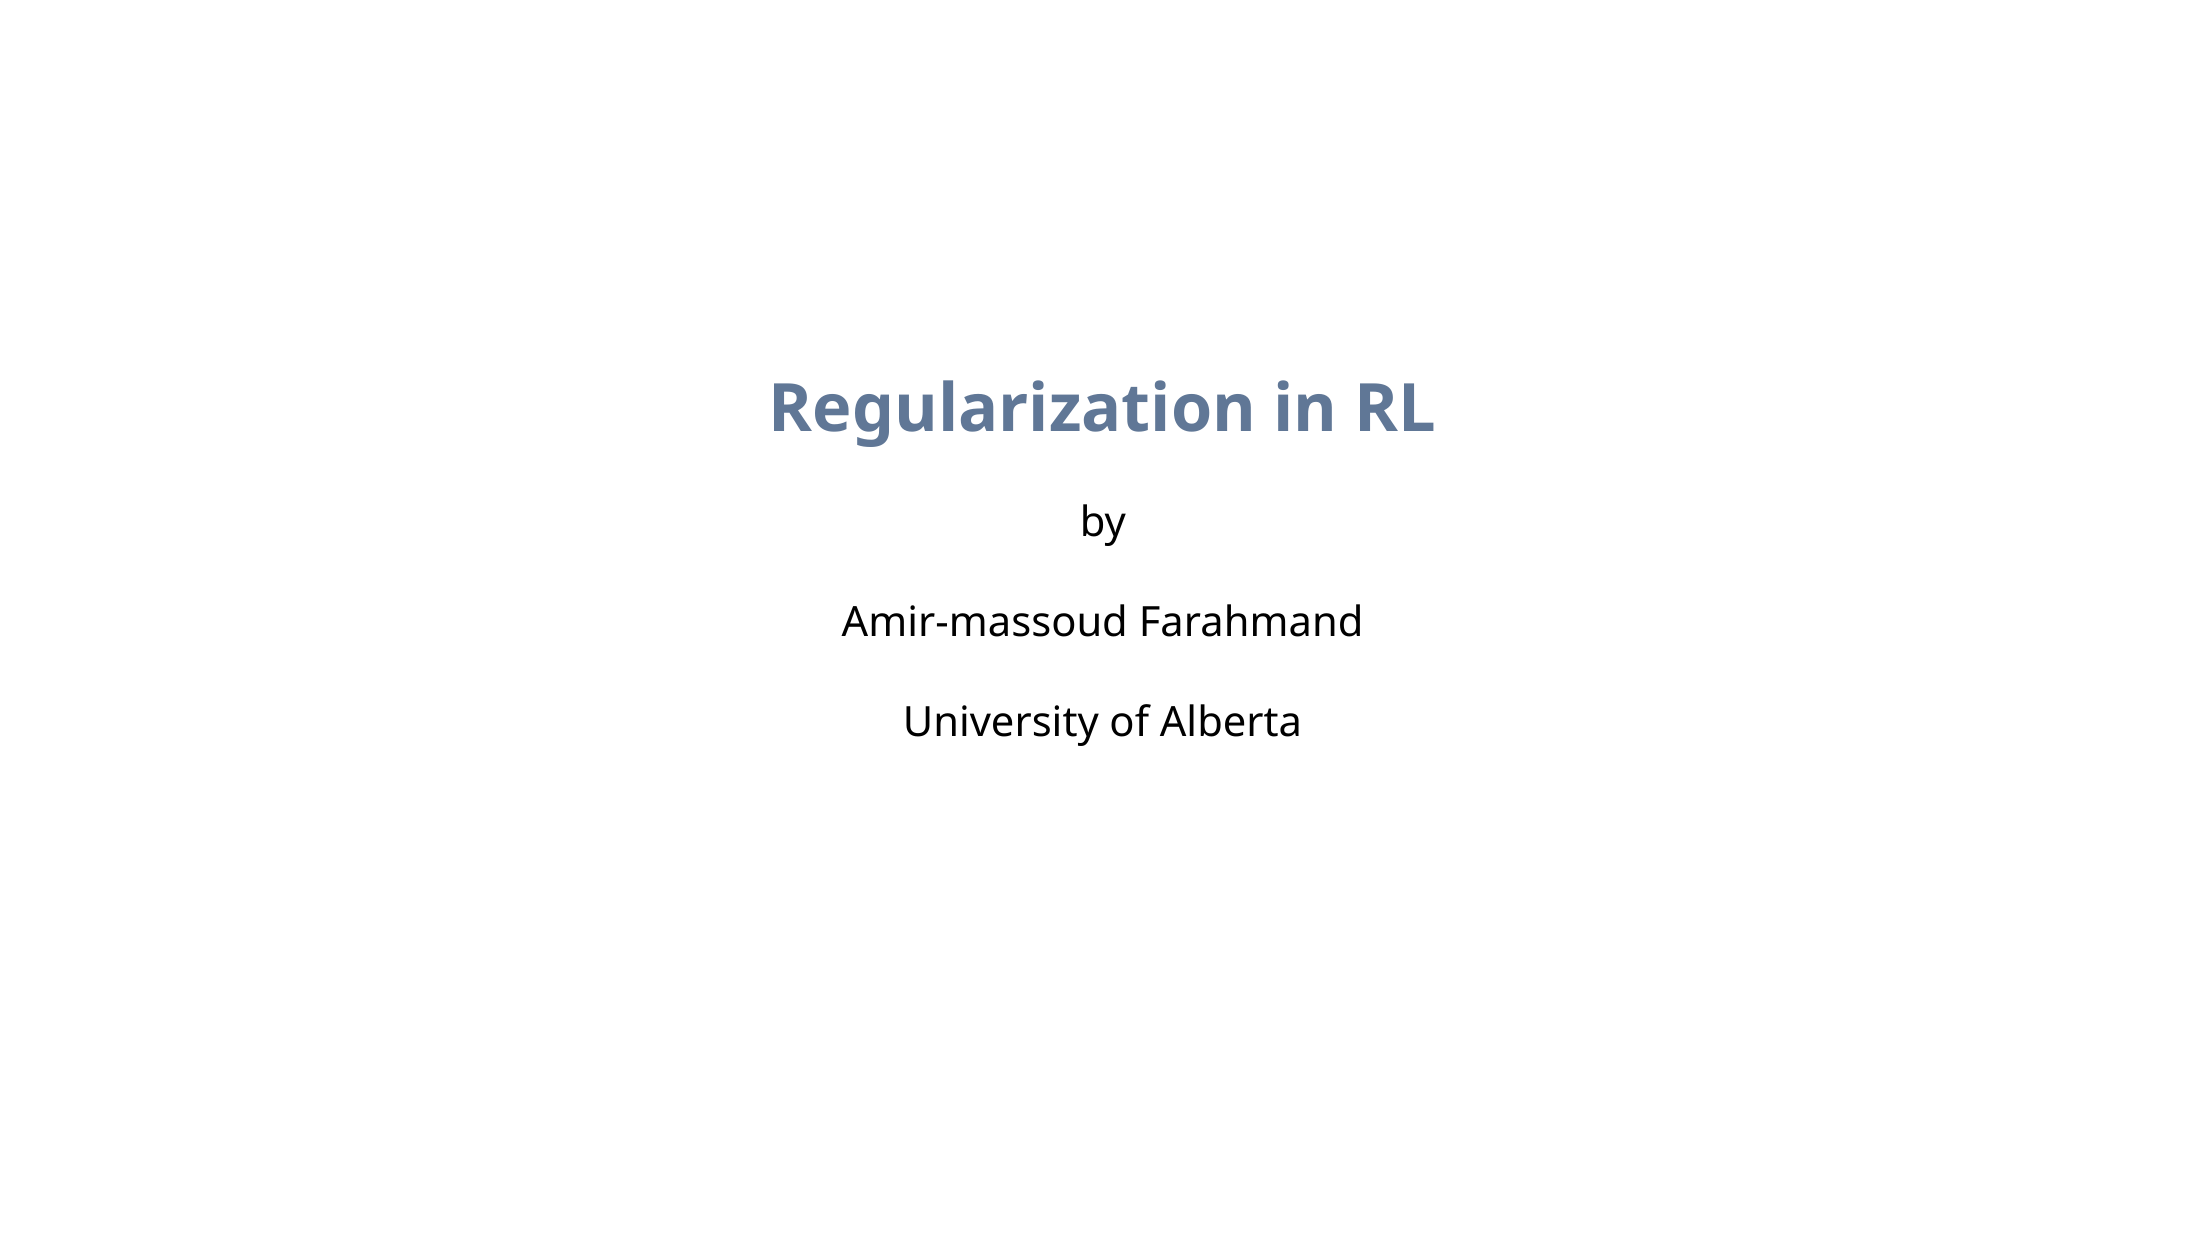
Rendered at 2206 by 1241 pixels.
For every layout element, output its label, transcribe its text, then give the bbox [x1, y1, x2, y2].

text_box Regularization in RL by Amir-massoud Farahmand University of Alberta [499, 357, 1706, 753]
